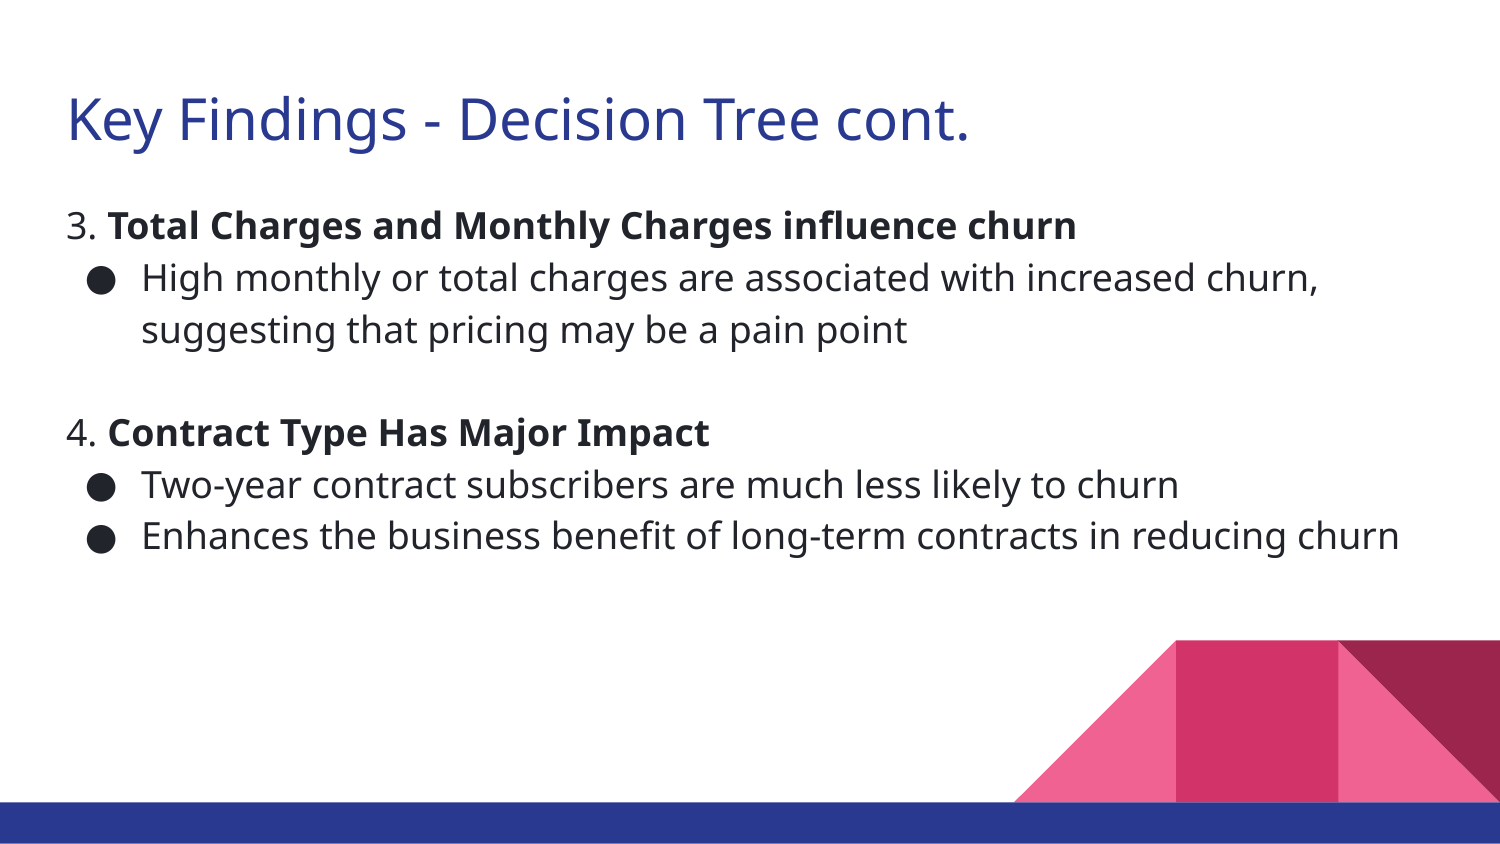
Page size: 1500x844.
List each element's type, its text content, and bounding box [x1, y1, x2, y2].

list 3. Total Charges and Monthly Charges influence churn High monthly or total charges are associated with increased churn, suggesting that pricing may be a pain point 4. Contract Type Has Major Impact Two-year contract subscribers are much less likely to churn Enhances the business benefit of long-term contracts in reducing churn [51, 180, 1449, 729]
title Key Findings - Decision Tree cont. [51, 67, 1449, 167]
